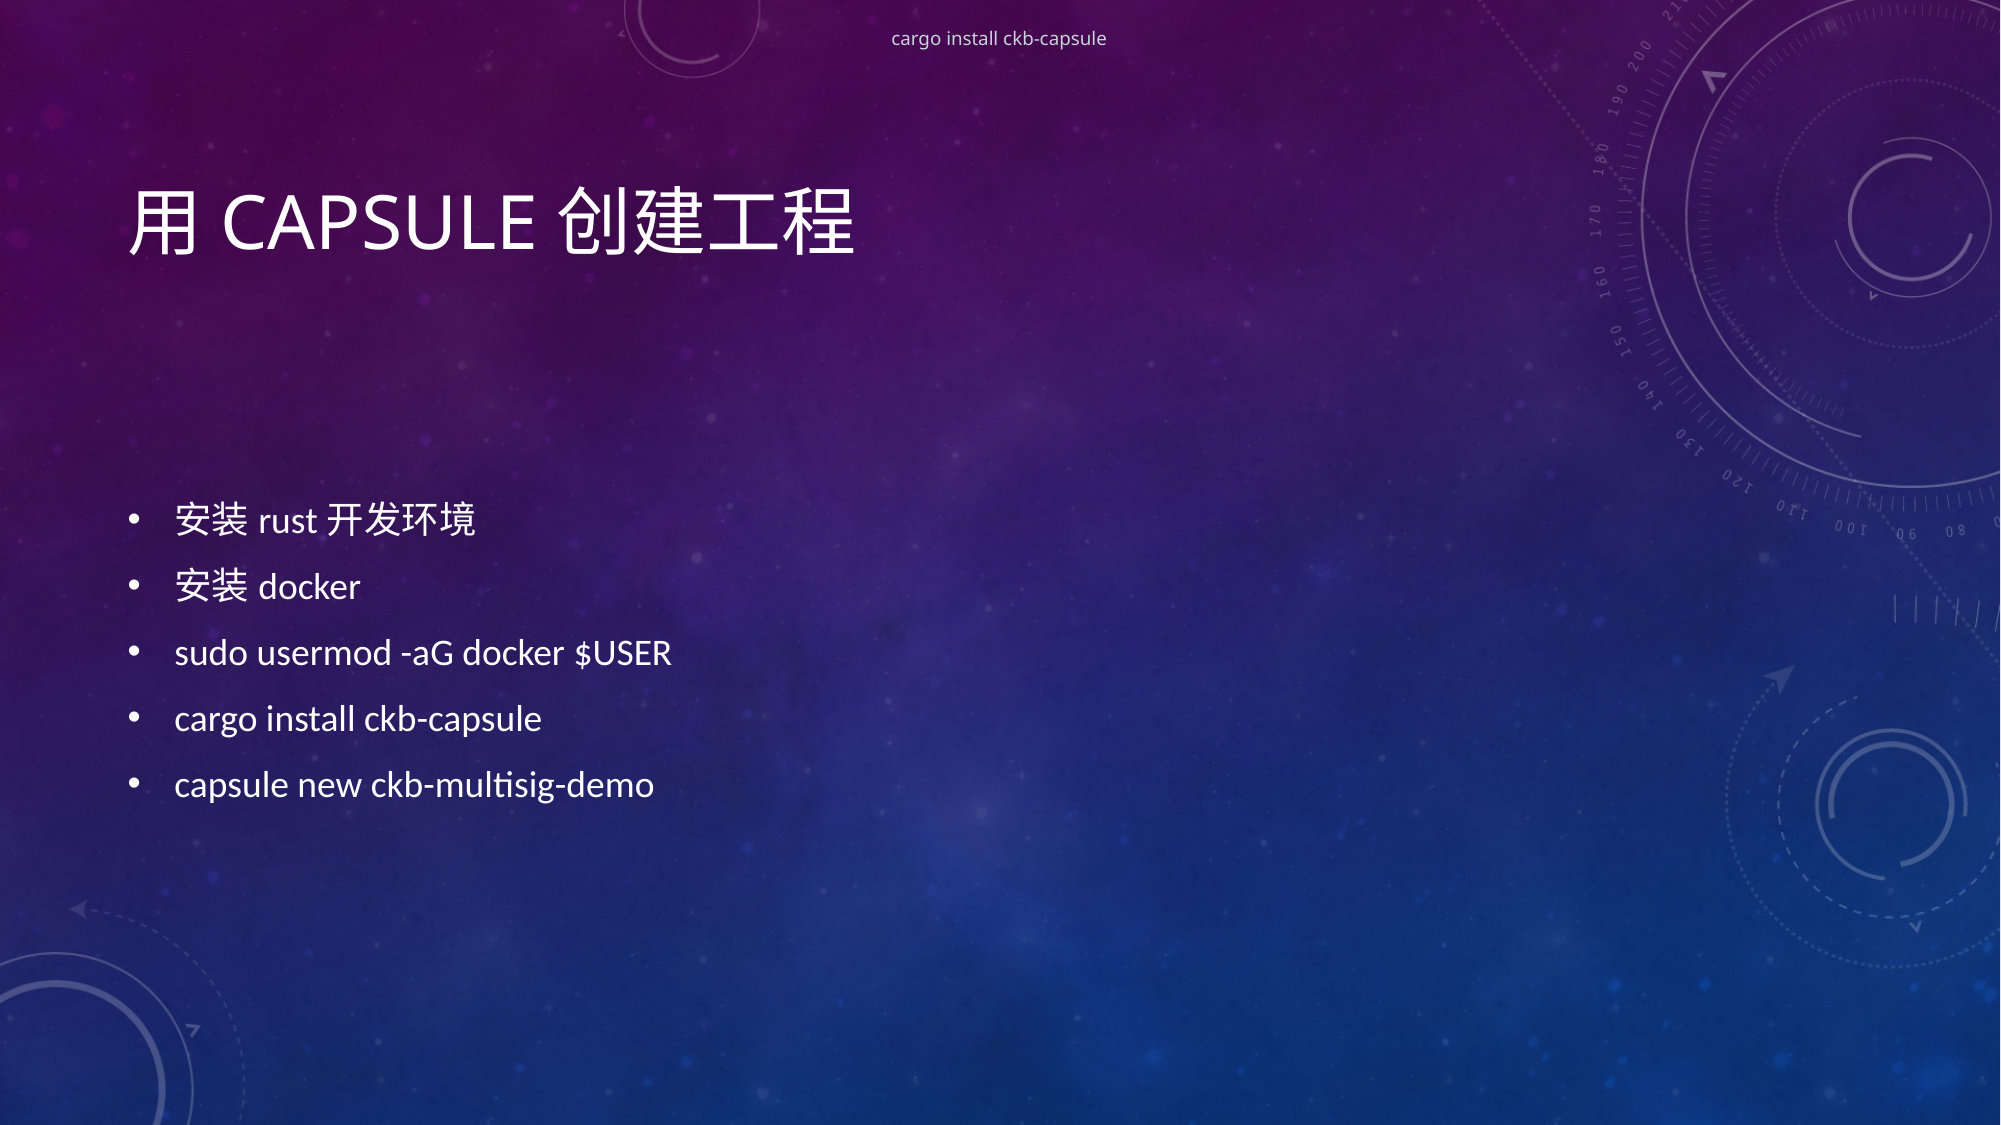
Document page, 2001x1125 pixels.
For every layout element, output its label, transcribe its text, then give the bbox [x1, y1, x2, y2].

text_box cargo install ckb-capsule [876, 26, 1124, 49]
picture [0, 0, 2001, 1125]
list 安装rust开发环境 安装docker sudo usermod -aG docker $USER cargo install ckb-capsule capsule new ckb-multisig-demo [112, 351, 1775, 950]
title 用capsule创建工程 [112, 99, 1775, 339]
